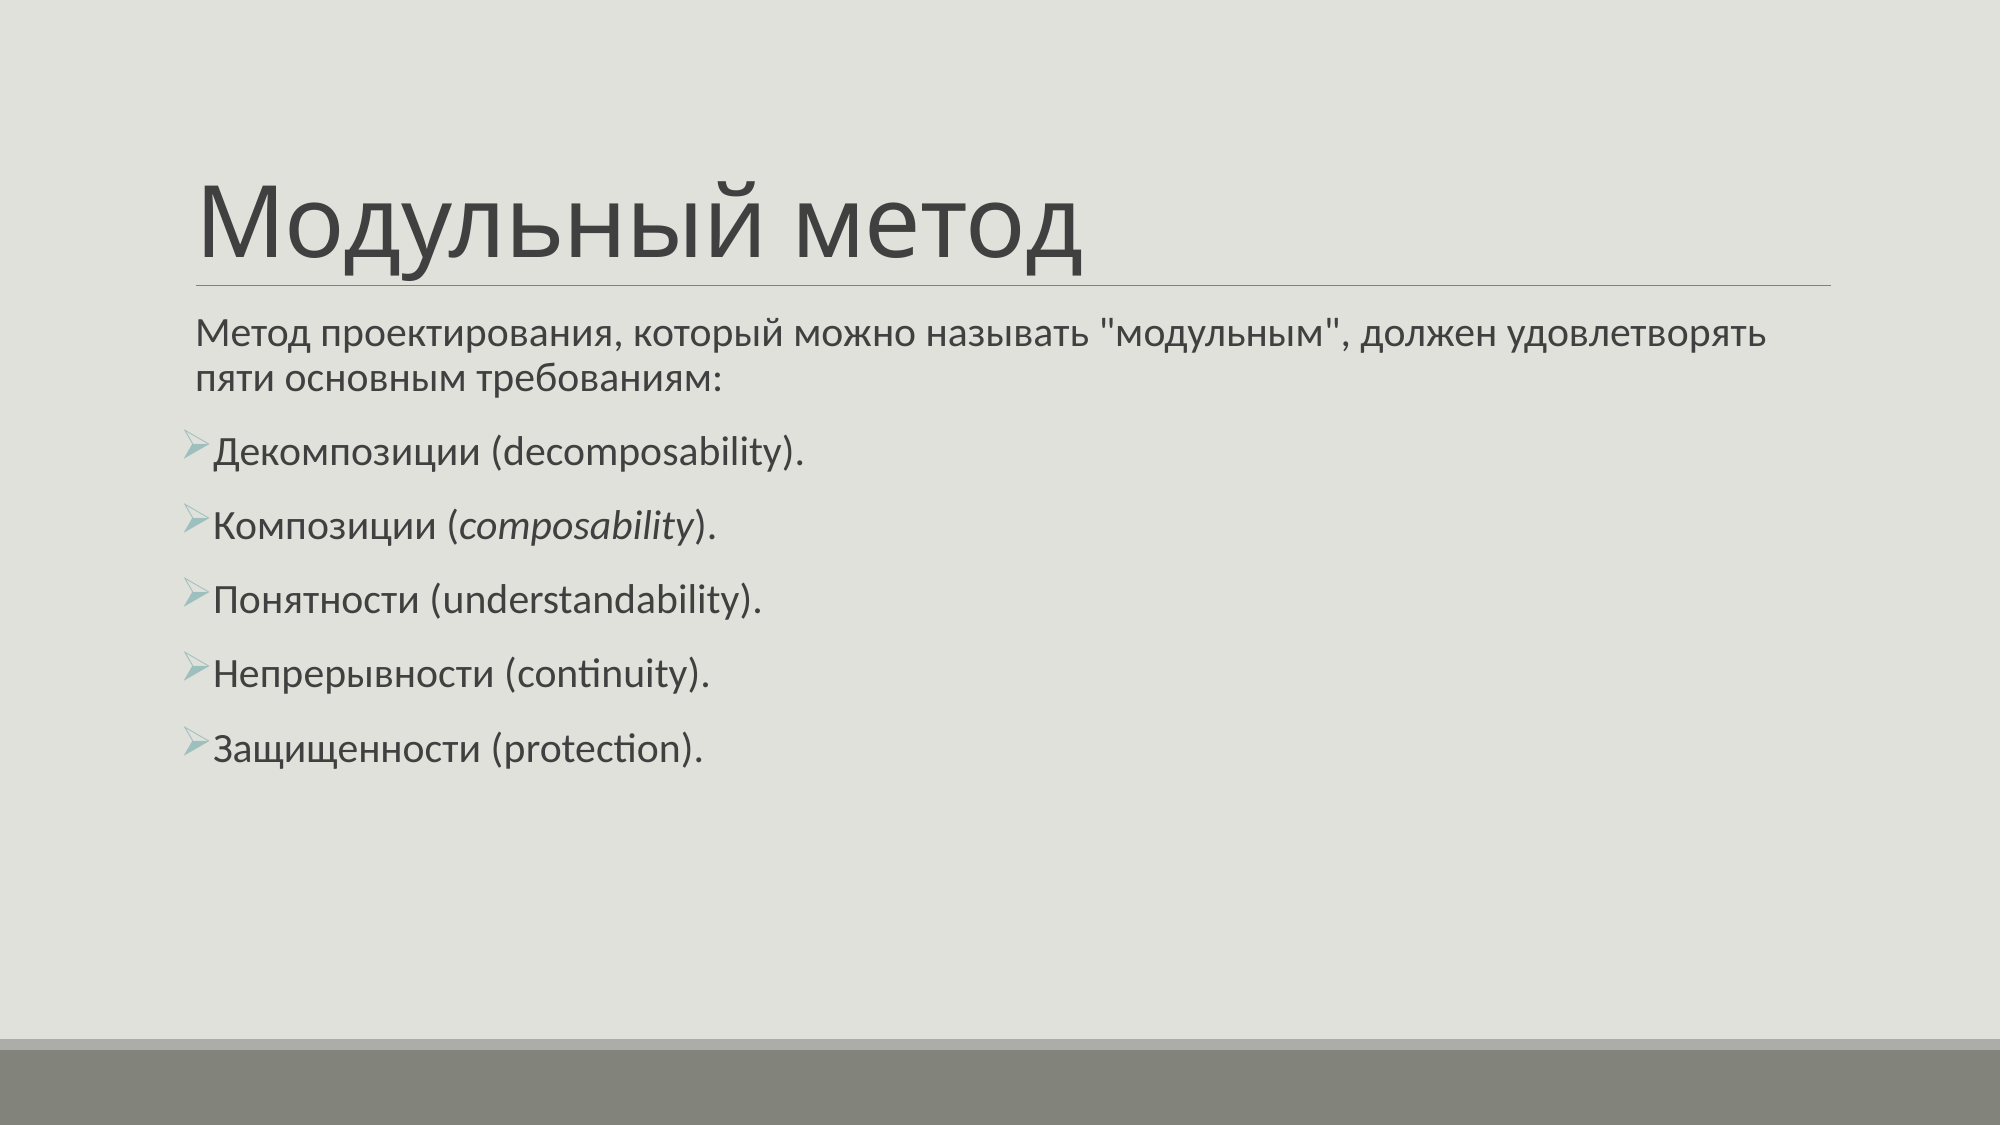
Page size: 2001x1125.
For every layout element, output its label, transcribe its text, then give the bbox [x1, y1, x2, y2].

list Метод проектирования, который можно называть "модульным", должен удовлетворять пяти основным требованиям: Декомпозиции (decomposability). Композиции (composability). Понятности (understandability). Непрерывности (continuity). Защищенности (protection). [180, 302, 1830, 963]
title Модульный метод [180, 47, 1830, 285]
